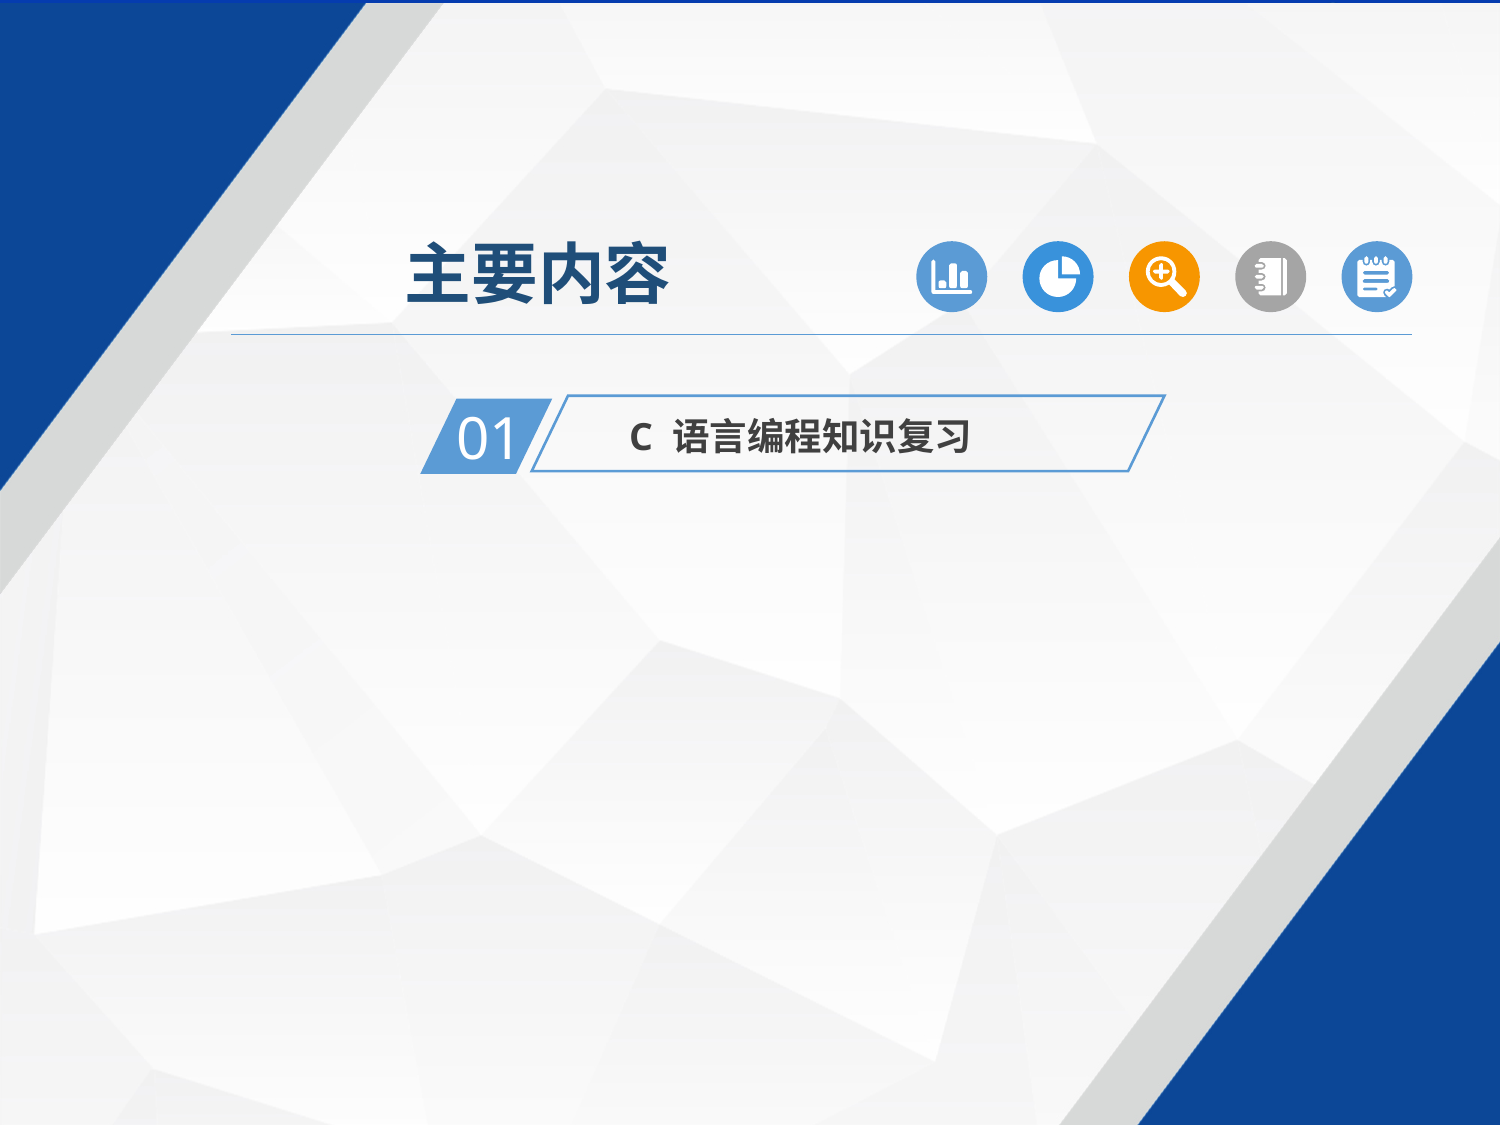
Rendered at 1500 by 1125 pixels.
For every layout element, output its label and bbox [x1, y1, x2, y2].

text_box [531, 395, 1165, 472]
text_box [916, 241, 988, 313]
text_box [1235, 241, 1307, 313]
text_box [1341, 241, 1413, 313]
text_box [420, 393, 567, 474]
picture [0, 2, 1500, 1125]
text_box [1128, 241, 1200, 313]
text_box [1022, 241, 1094, 313]
